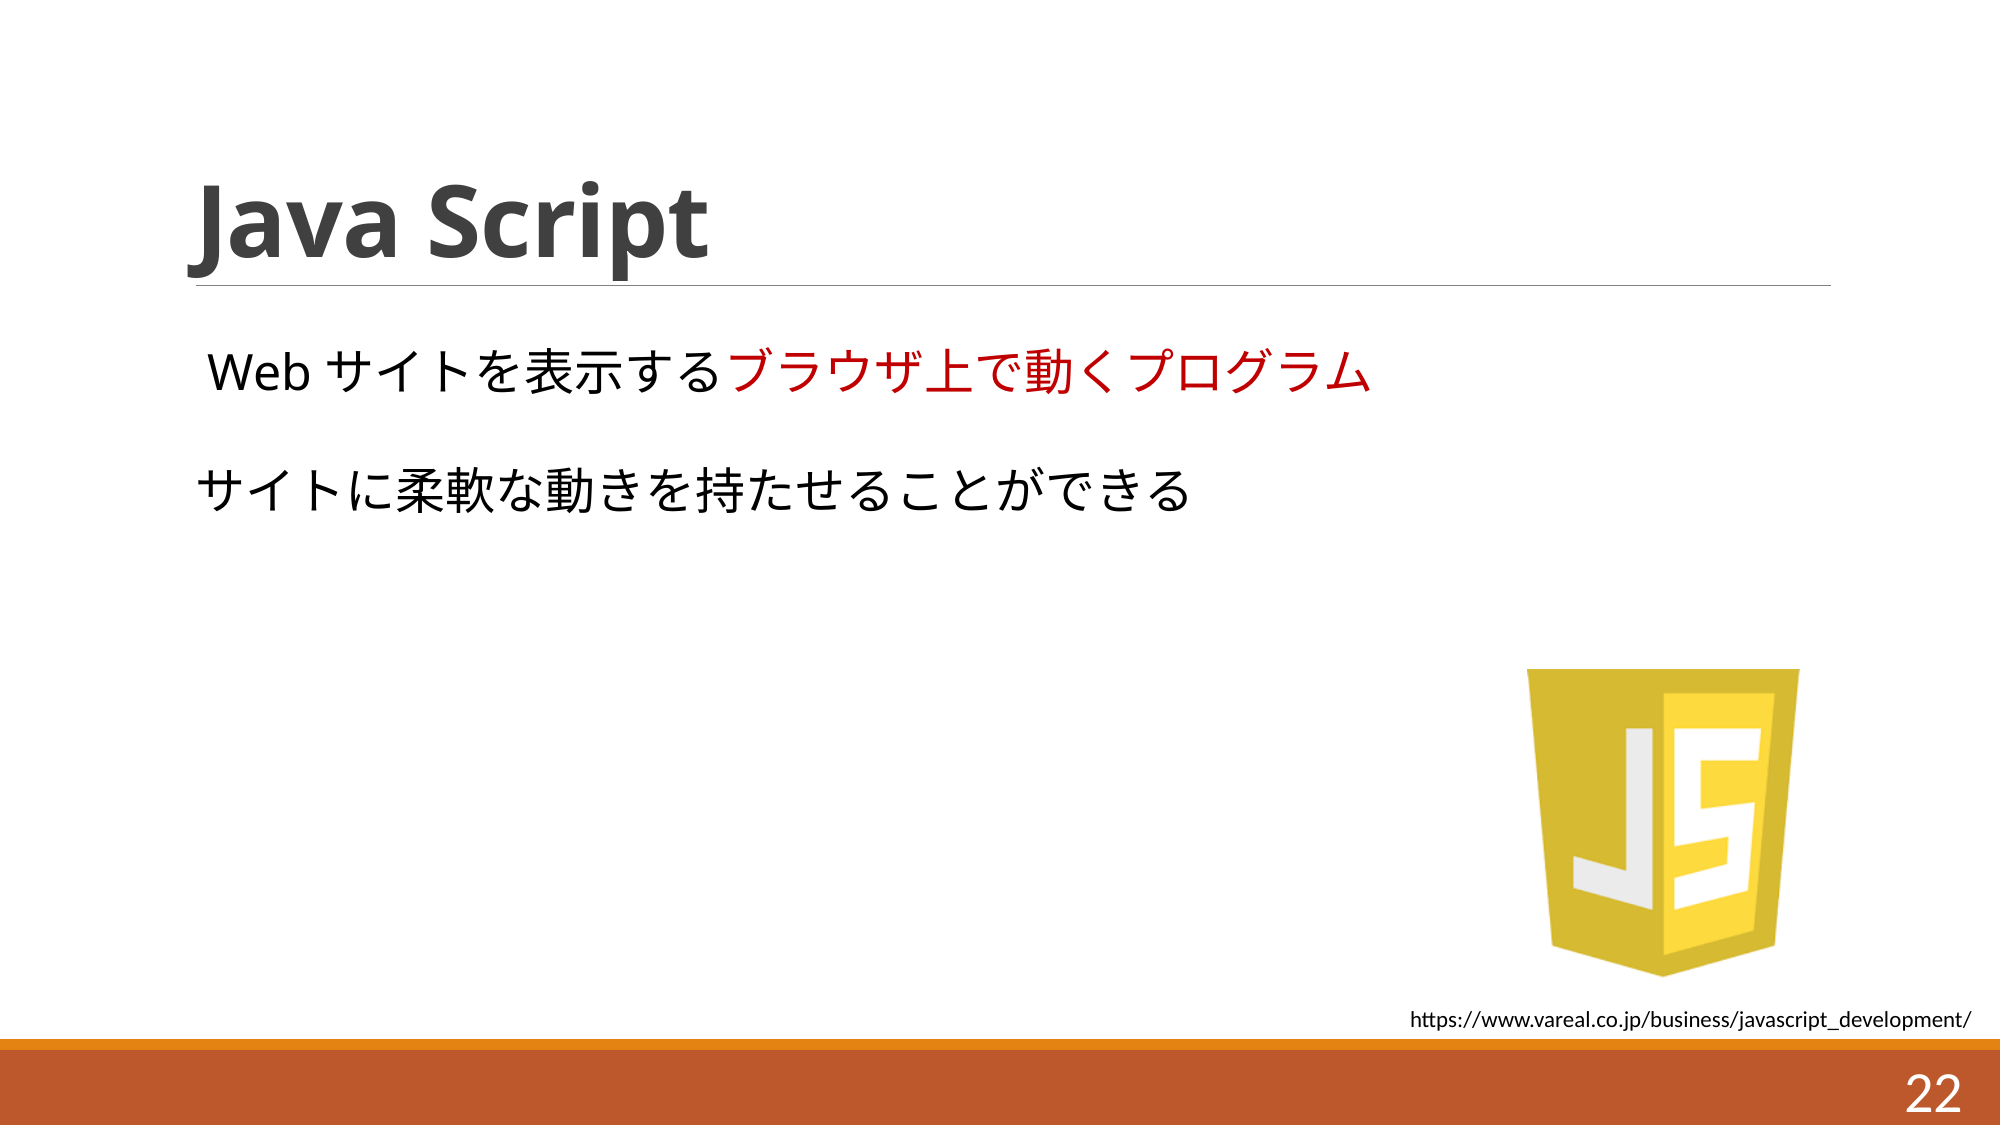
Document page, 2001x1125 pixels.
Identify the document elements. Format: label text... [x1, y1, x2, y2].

slide_number 22 [1763, 1059, 1979, 1120]
picture [1527, 668, 1801, 978]
text_box https://www.vareal.co.jp/business/javascript_development/ [1395, 997, 2000, 1040]
title Java Script [180, 47, 1830, 285]
list Webサイトを表示するブラウザ上で動くプログラム サイトに柔軟な動きを持たせることができる [180, 302, 1830, 963]
